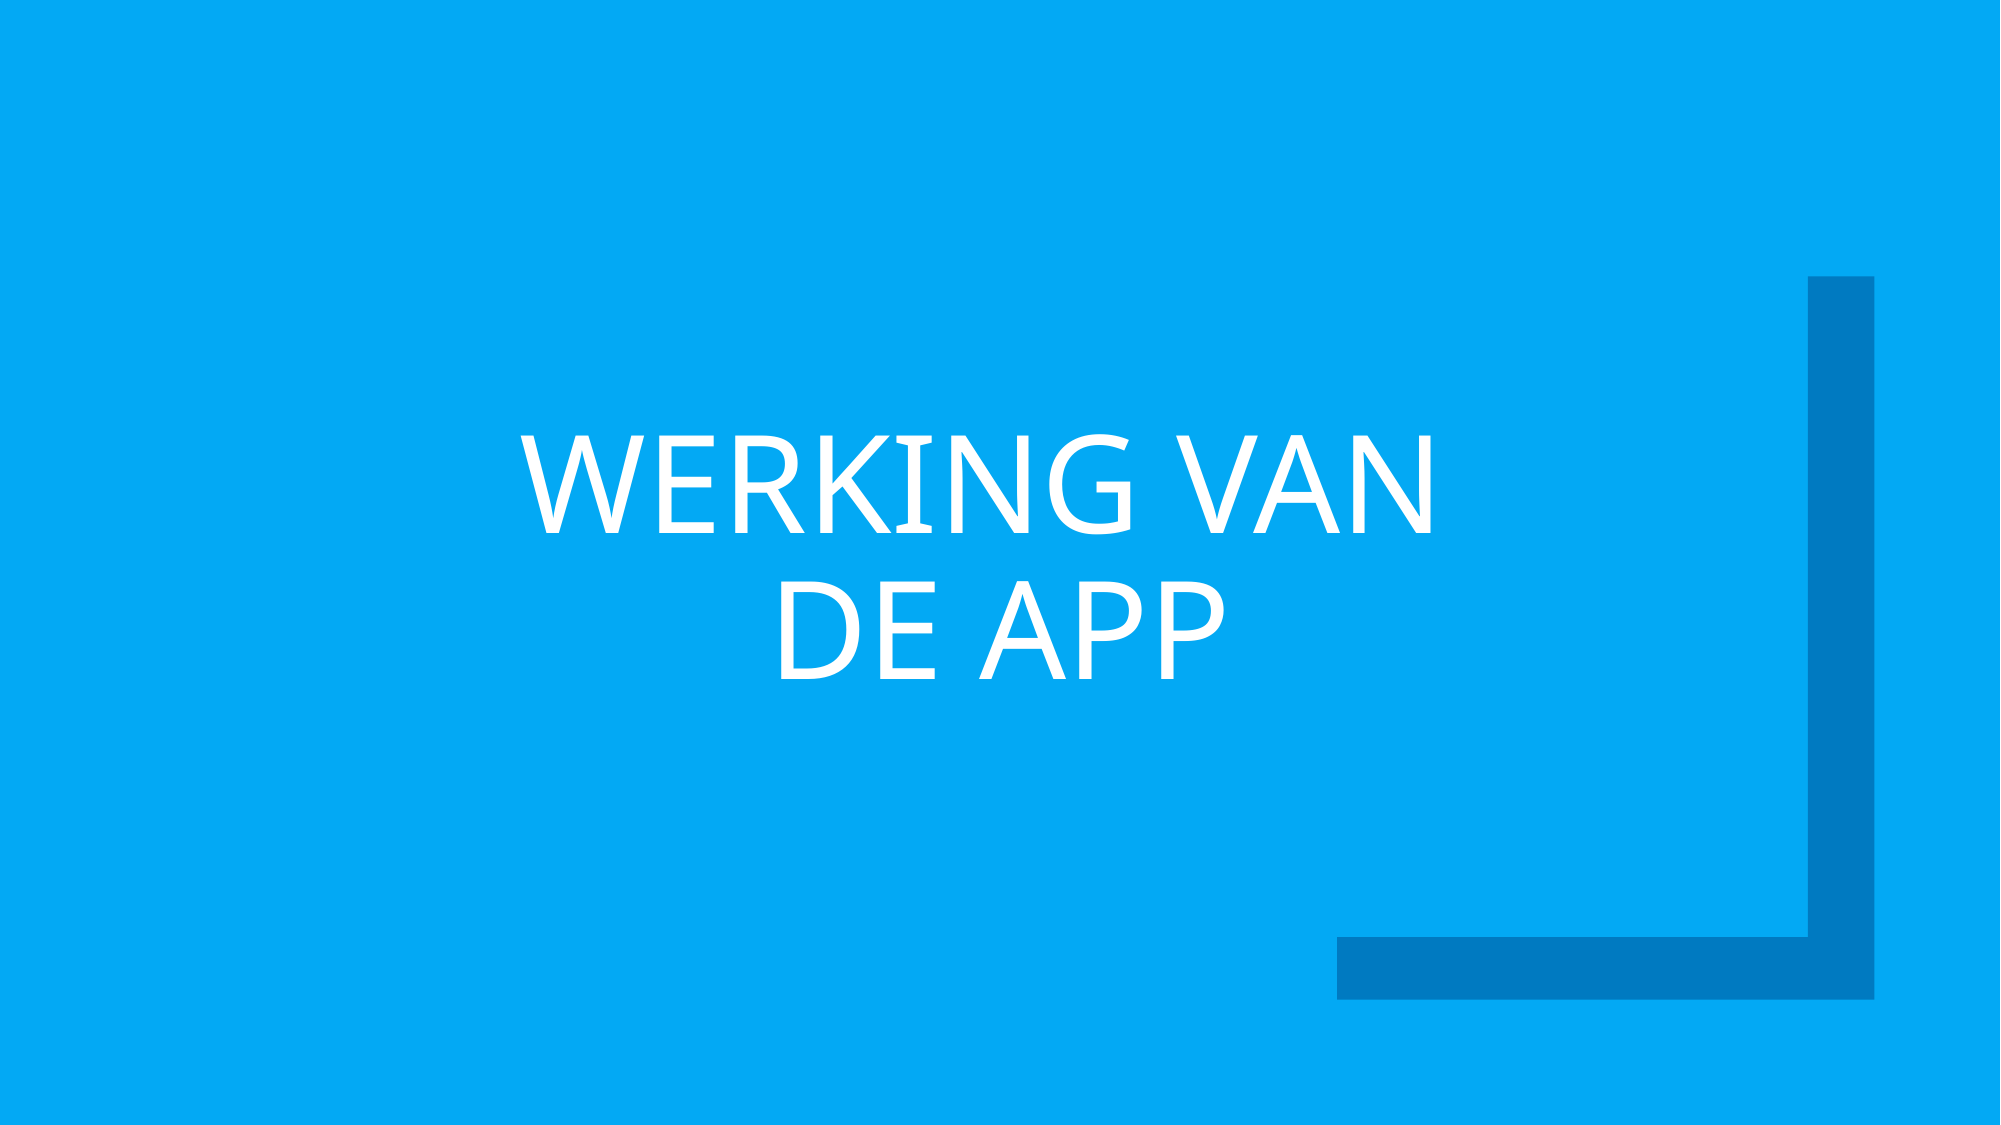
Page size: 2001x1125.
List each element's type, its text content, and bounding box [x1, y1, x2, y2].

title Werking van de APP [261, 408, 1739, 717]
